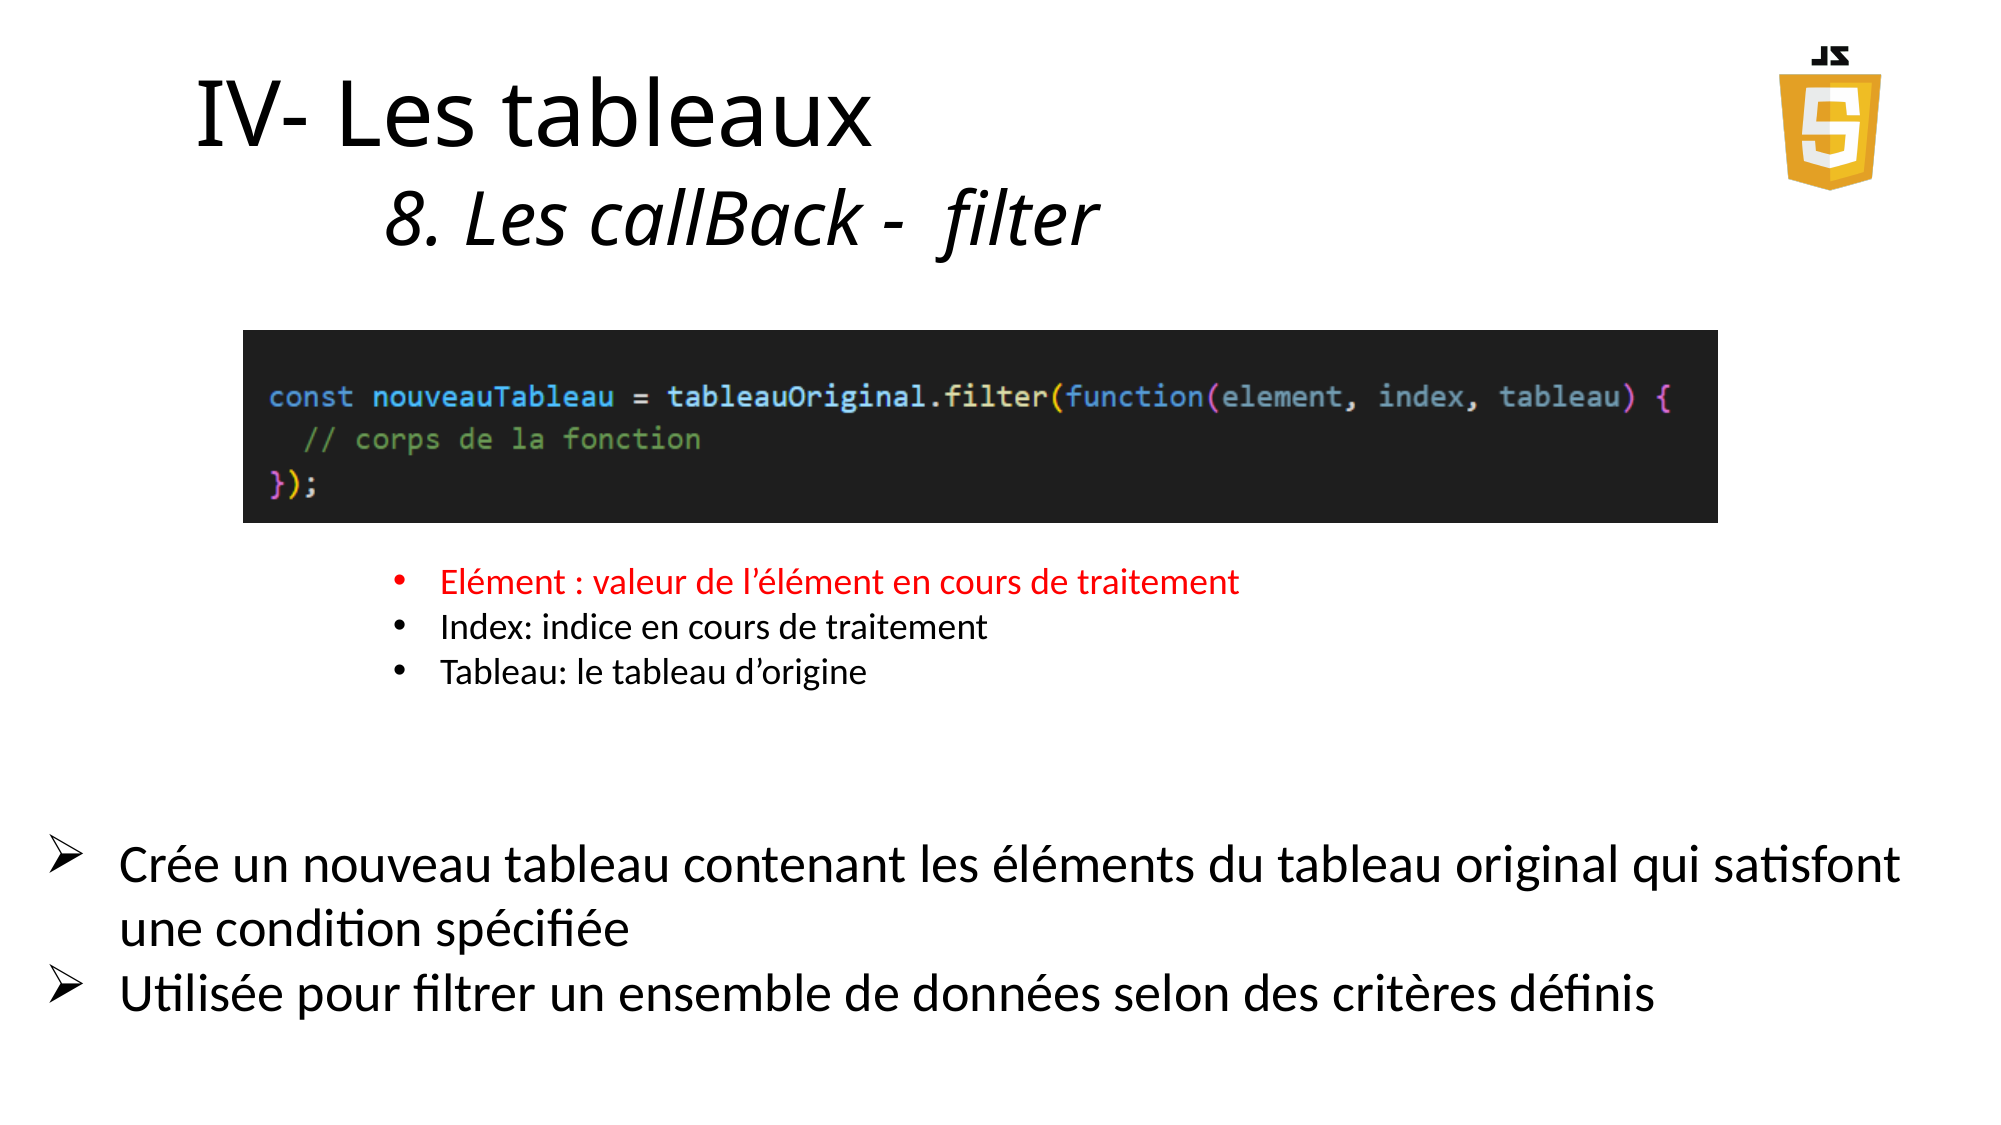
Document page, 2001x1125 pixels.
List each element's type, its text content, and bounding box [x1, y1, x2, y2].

picture [243, 330, 1718, 523]
title IV- Les tableaux 8. Les callBack - filter [180, 47, 1830, 285]
text_box Crée un nouveau tableau contenant les éléments du tableau original qui satisfont une condition spécifiée Utilisée pour filtrer un ensemble de données selon des critères définis [30, 820, 2000, 1076]
picture [1702, 46, 1958, 191]
text_box Elément : valeur de l’élément en cours de traitement Index: indice en cours de traitement Tableau: le tableau d’origine [378, 550, 1706, 745]
